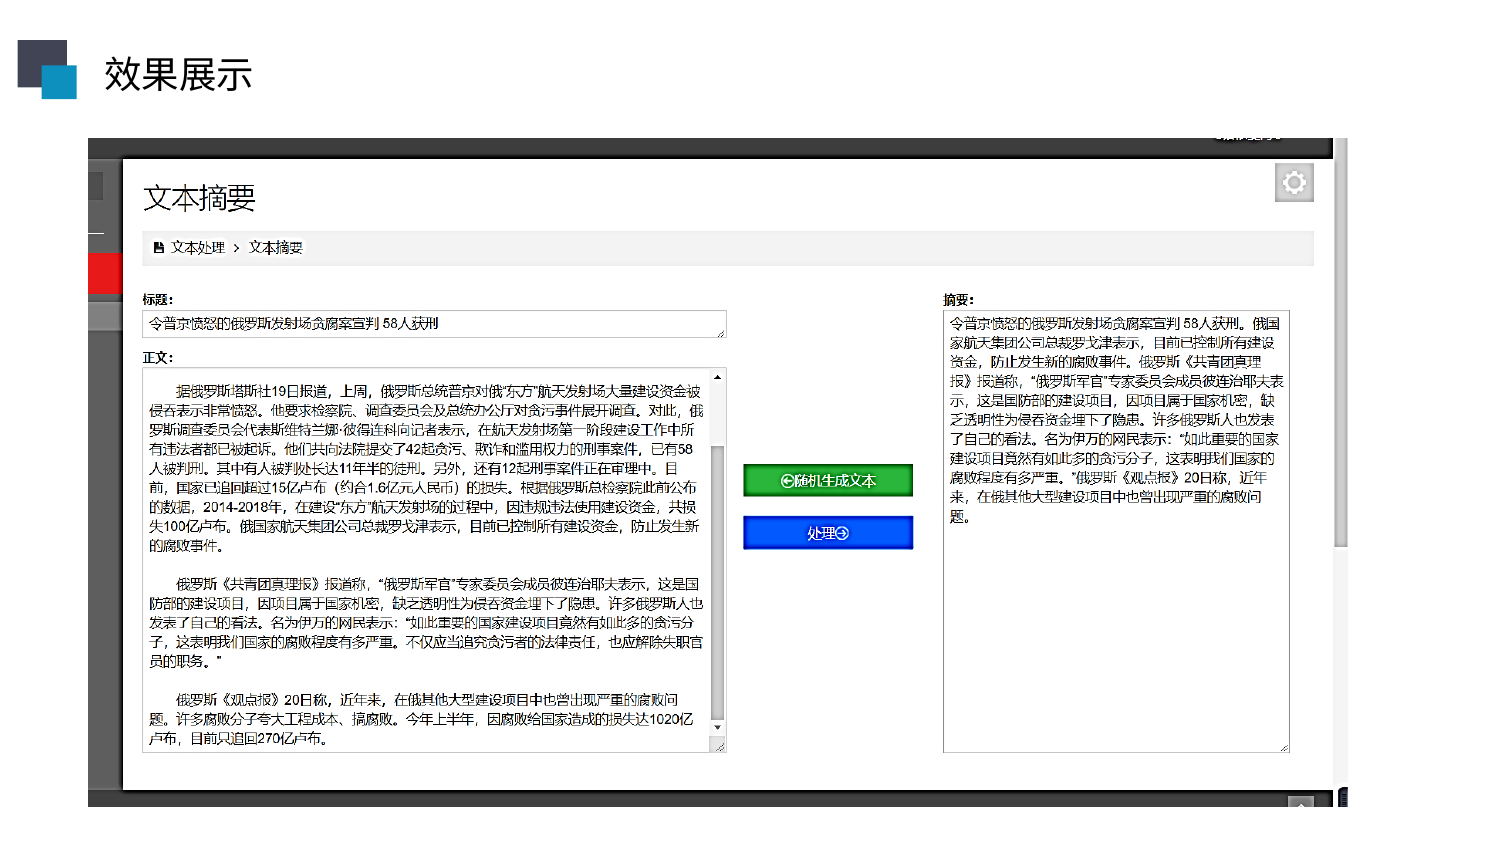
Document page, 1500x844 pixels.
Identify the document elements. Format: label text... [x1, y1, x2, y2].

picture [88, 138, 1348, 808]
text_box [17, 39, 77, 100]
text_box 效果展示 [89, 43, 270, 104]
